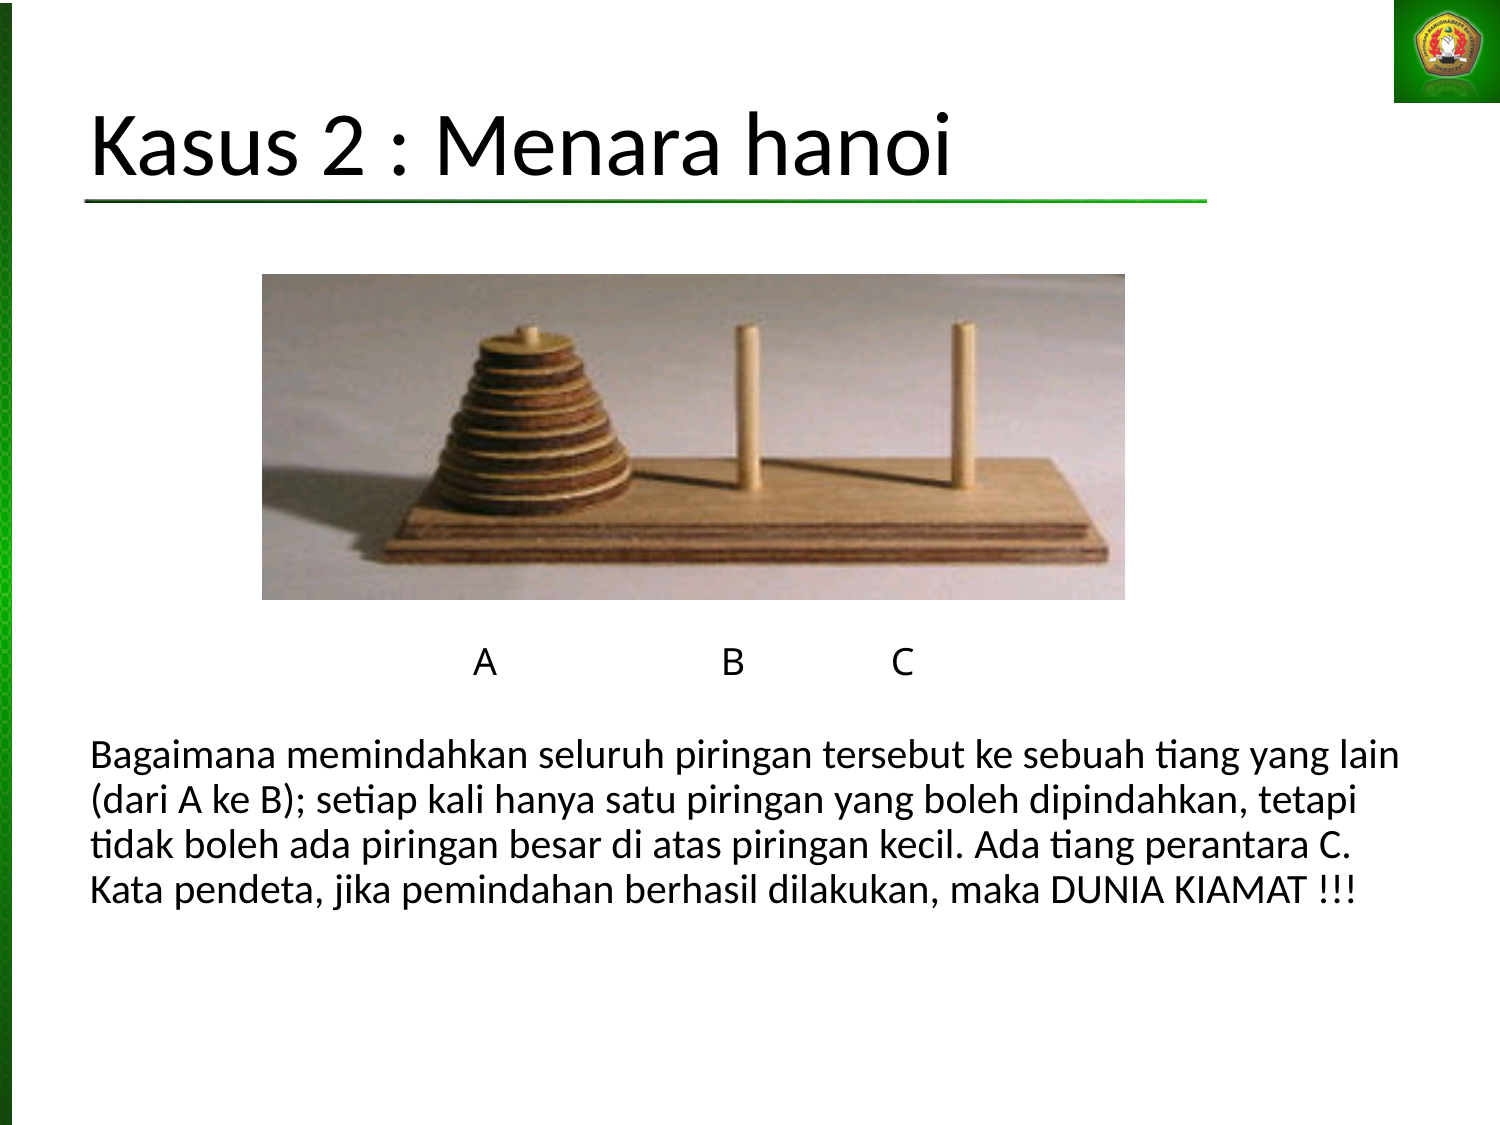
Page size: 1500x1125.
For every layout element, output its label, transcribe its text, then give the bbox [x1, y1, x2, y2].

picture [0, 3, 12, 1125]
picture [1394, 0, 1500, 103]
picture [262, 274, 1126, 600]
text_box A B C [458, 630, 951, 691]
list Bagaimana memindahkan seluruh piringan tersebut ke sebuah tiang yang lain (dari A ke B); setiap kali hanya satu piringan yang boleh dipindahkan, tetapi tidak boleh ada piringan besar di atas piringan kecil. Ada tiang perantara C. Kata pendeta, jika pemindahan berhasil dilakukan, maka DUNIA KIAMAT !!! [75, 725, 1425, 1021]
title Kasus 2 : Menara hanoi [75, 45, 1425, 233]
